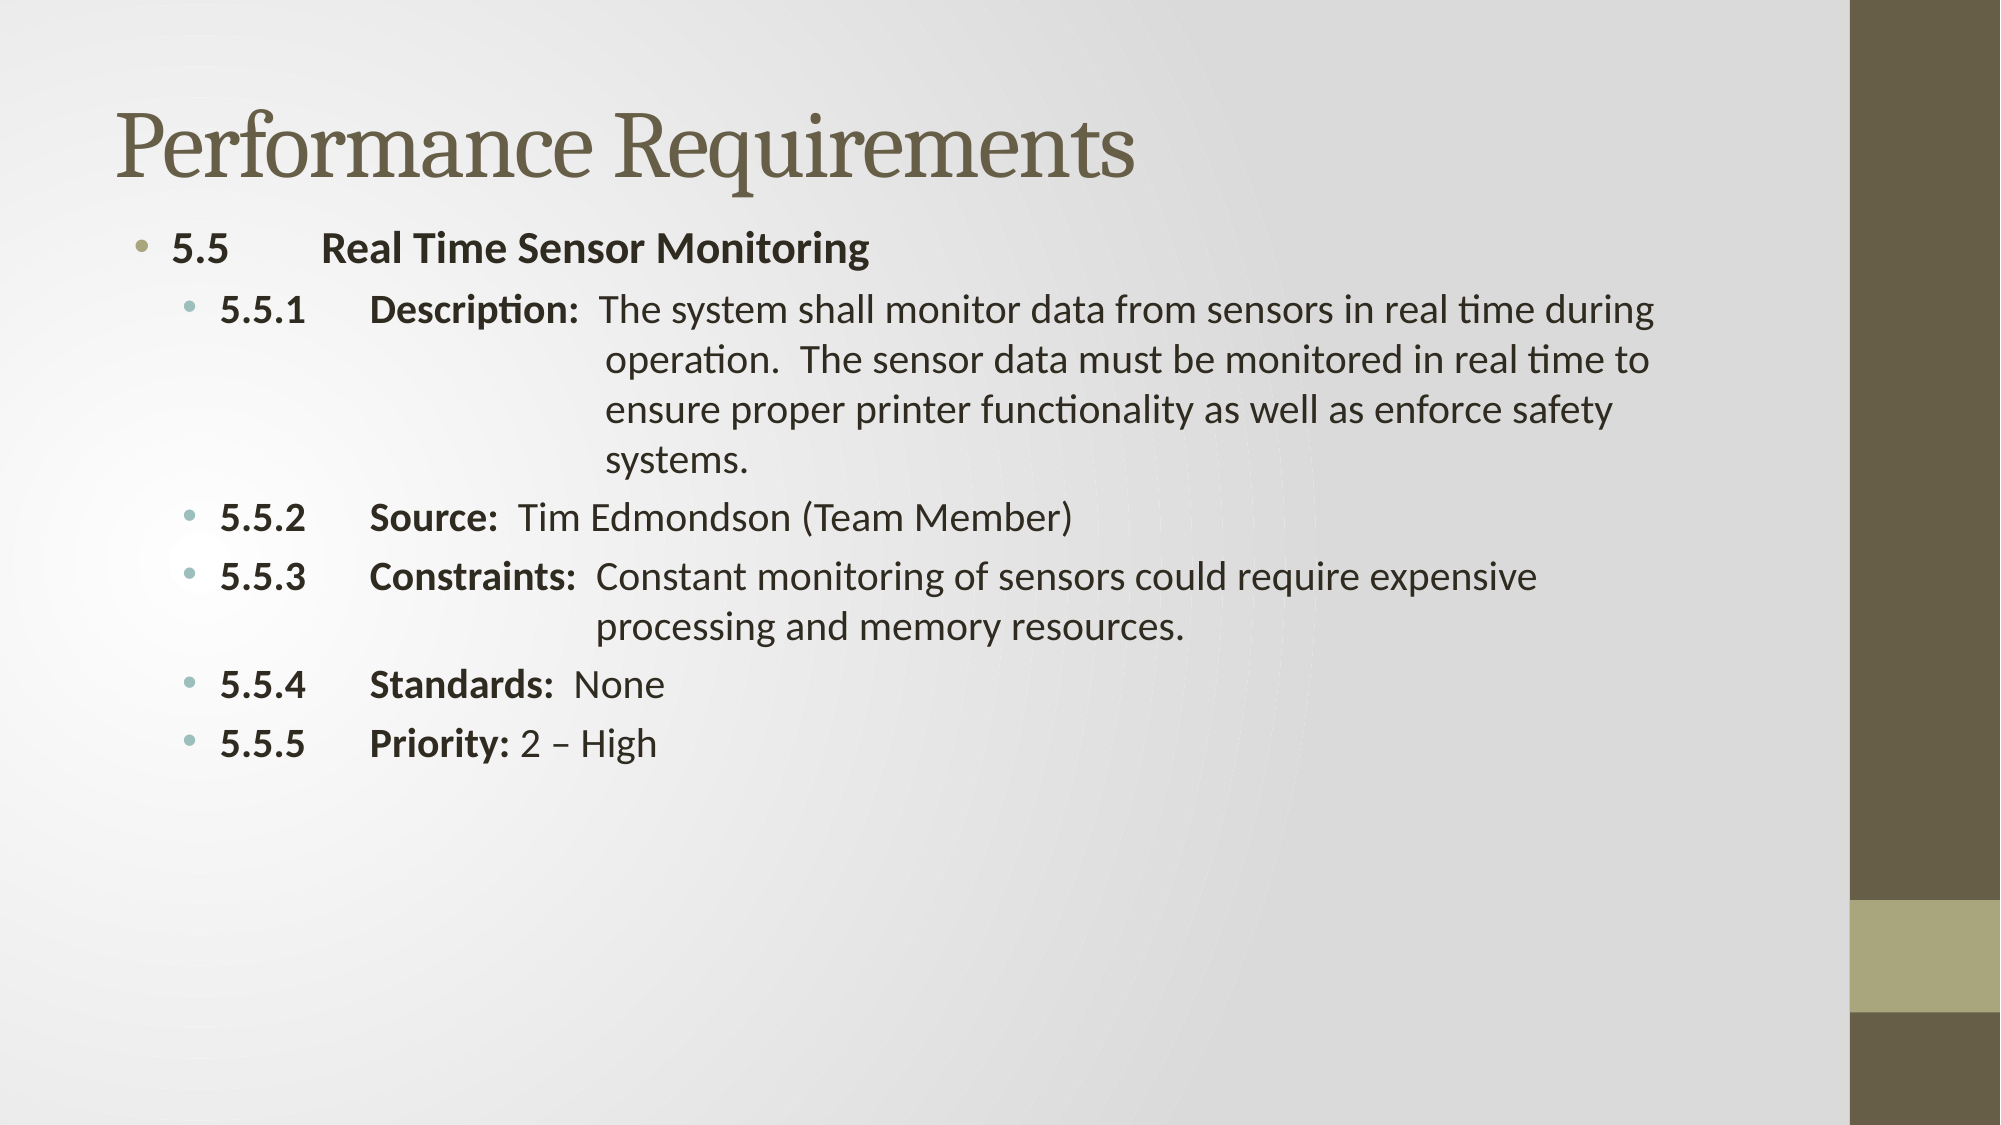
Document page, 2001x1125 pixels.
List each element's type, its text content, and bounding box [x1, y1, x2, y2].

list 5.5 Real Time Sensor Monitoring 5.5.1 Description: The system shall monitor data from sensors in real time during operation. The sensor data must be monitored in real time to ensure proper printer functionality as well as enforce safety systems. 5.5.2 Source: Tim Edmondson (Team Member) 5.5.3 Constraints: Constant monitoring of sensors could require expensive processing and memory resources. 5.5.4 Standards: None 5.5.5 Priority: 2 – High [99, 210, 1767, 1086]
title Performance Requirements [99, 45, 1767, 210]
